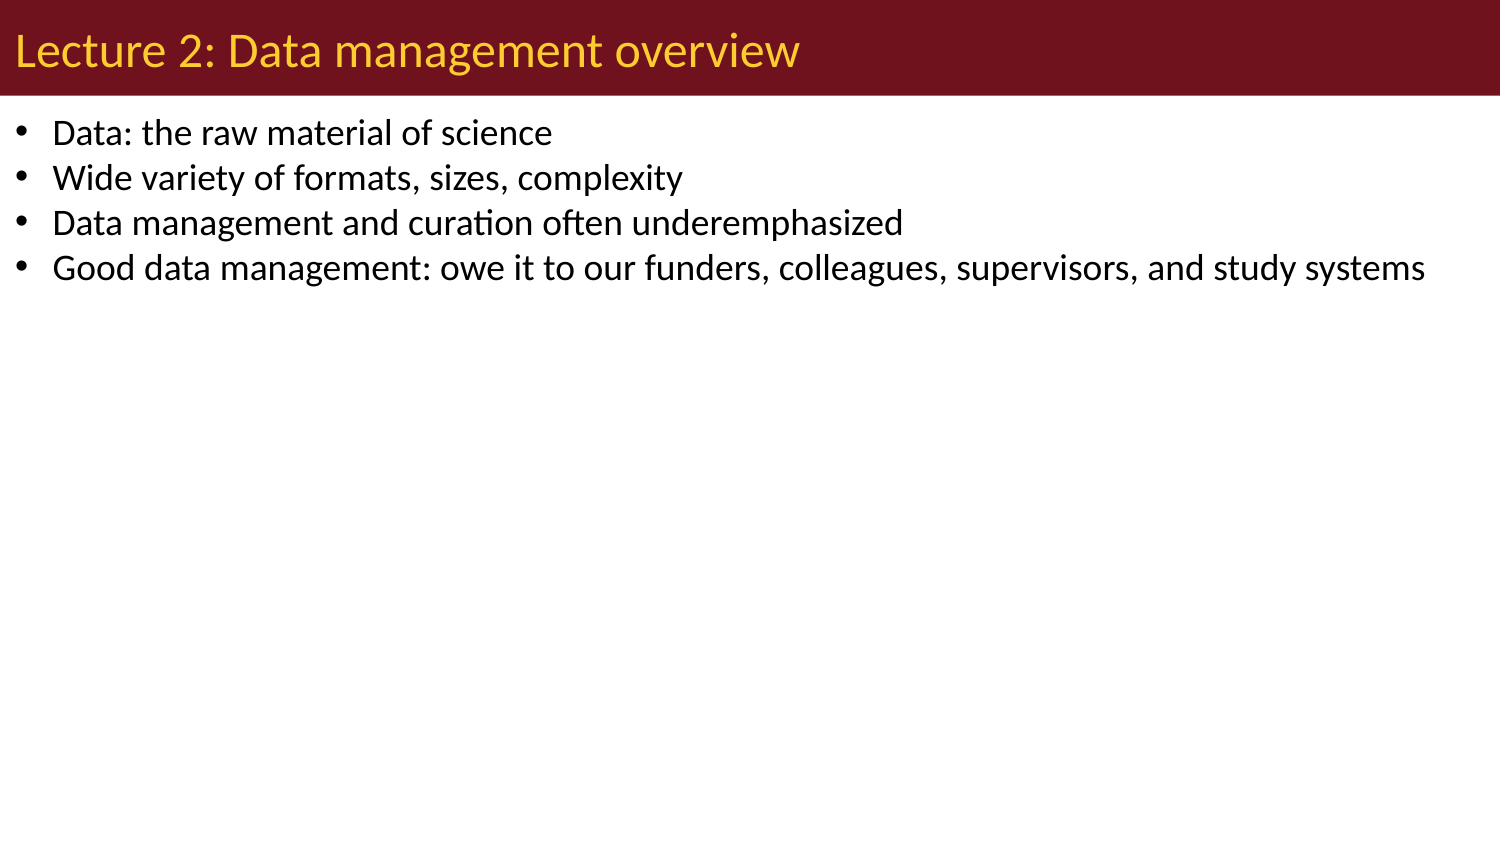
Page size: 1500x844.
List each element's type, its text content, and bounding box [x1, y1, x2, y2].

title Lecture 2: Data management overview [0, 0, 1500, 96]
list Data: the raw material of science Wide variety of formats, sizes, complexity Data management and curation often underemphasized Good data management: owe it to our funders, colleagues, supervisors, and study systems [0, 100, 1492, 743]
